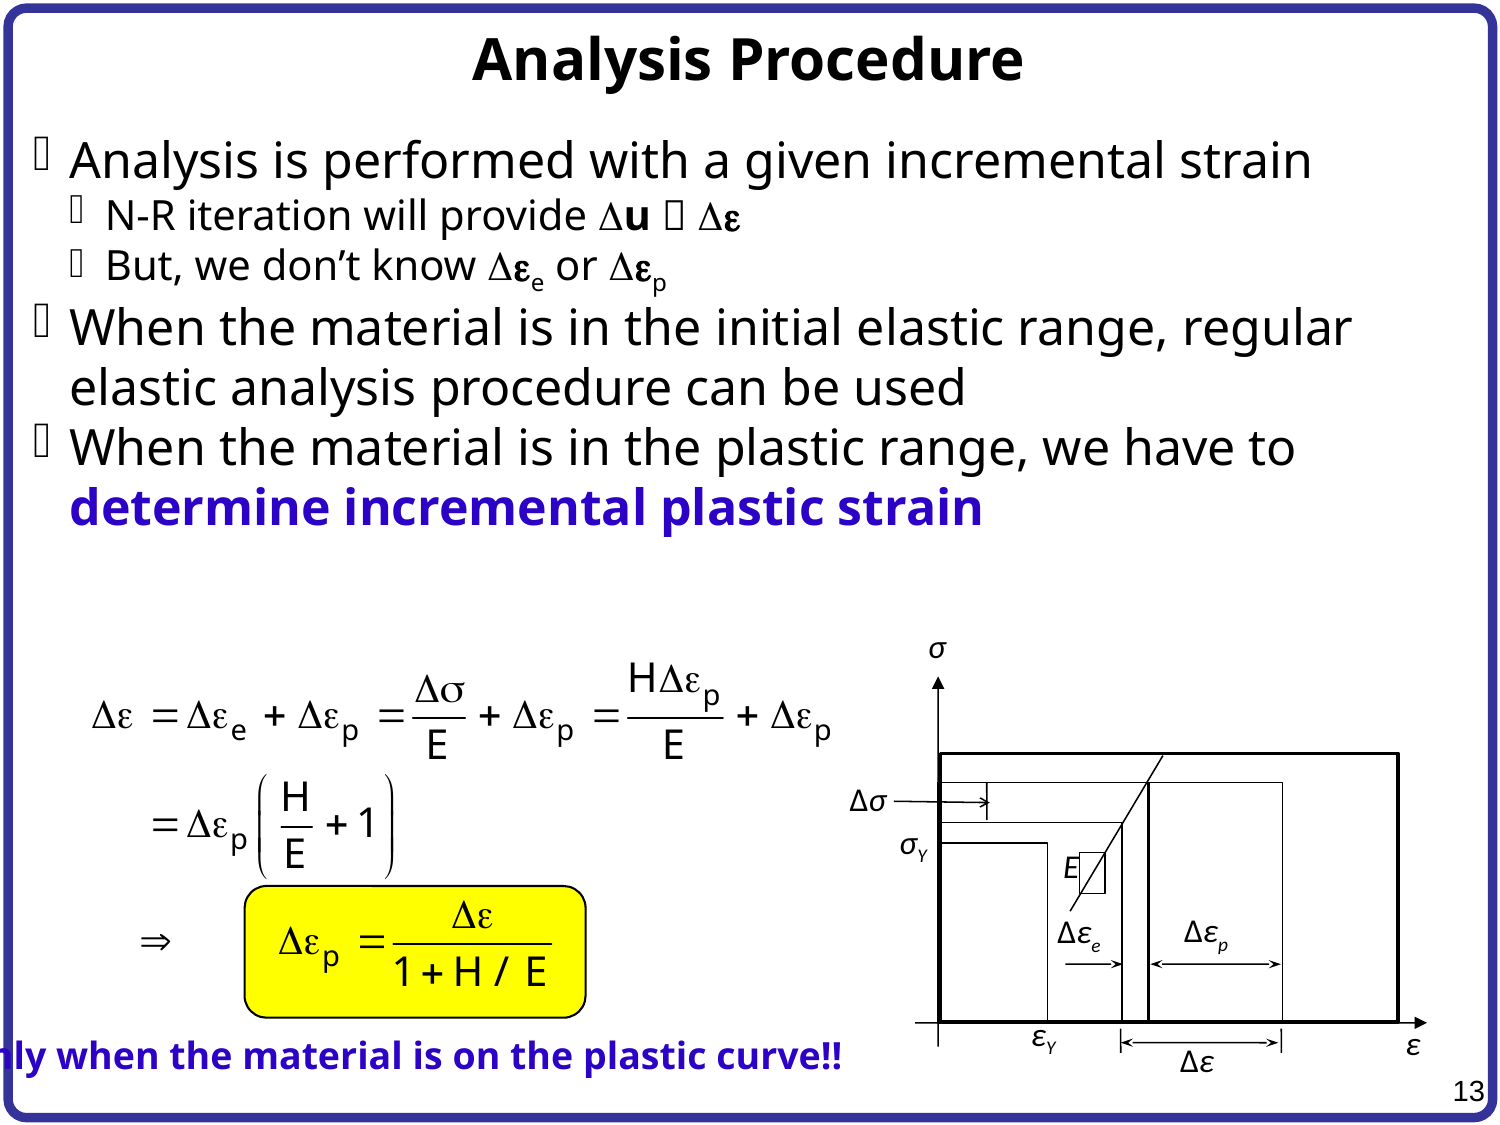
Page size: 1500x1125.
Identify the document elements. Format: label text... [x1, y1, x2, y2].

text_box εY [1030, 1024, 1061, 1059]
text_box Δσ [849, 778, 894, 819]
text_box [1120, 1038, 1134, 1047]
text_box [1150, 960, 1163, 969]
text_box σ [928, 625, 950, 666]
text_box Δεp [1184, 909, 1236, 959]
picture [87, 651, 834, 994]
text_box Analysis is performed with a given incremental strain N-R iteration will provide Du  De But, we don’t know Dee or Dep When the material is in the initial elastic range, regular elastic analysis procedure can be used When the material is in the plastic range, we have to determine incremental plastic strain [19, 121, 1481, 650]
text_box Δε [1180, 1039, 1221, 1080]
text_box Δεe [1057, 910, 1108, 960]
text_box [940, 753, 1398, 1022]
text_box ε [1405, 1022, 1424, 1063]
text_box [931, 676, 945, 782]
text_box [1414, 1016, 1427, 1025]
text_box [1079, 852, 1105, 894]
text_box [245, 1002, 585, 1018]
text_box [937, 782, 1147, 1024]
text_box [1147, 782, 1283, 1024]
text_box [1268, 960, 1282, 969]
text_box [893, 797, 990, 808]
text_box Analysis Procedure [6, 8, 1492, 106]
text_box [1266, 1038, 1279, 1047]
text_box σY [899, 820, 933, 867]
text_box Only when the material is on the plastic curve!! [0, 1024, 984, 1085]
text_box [1110, 960, 1124, 969]
